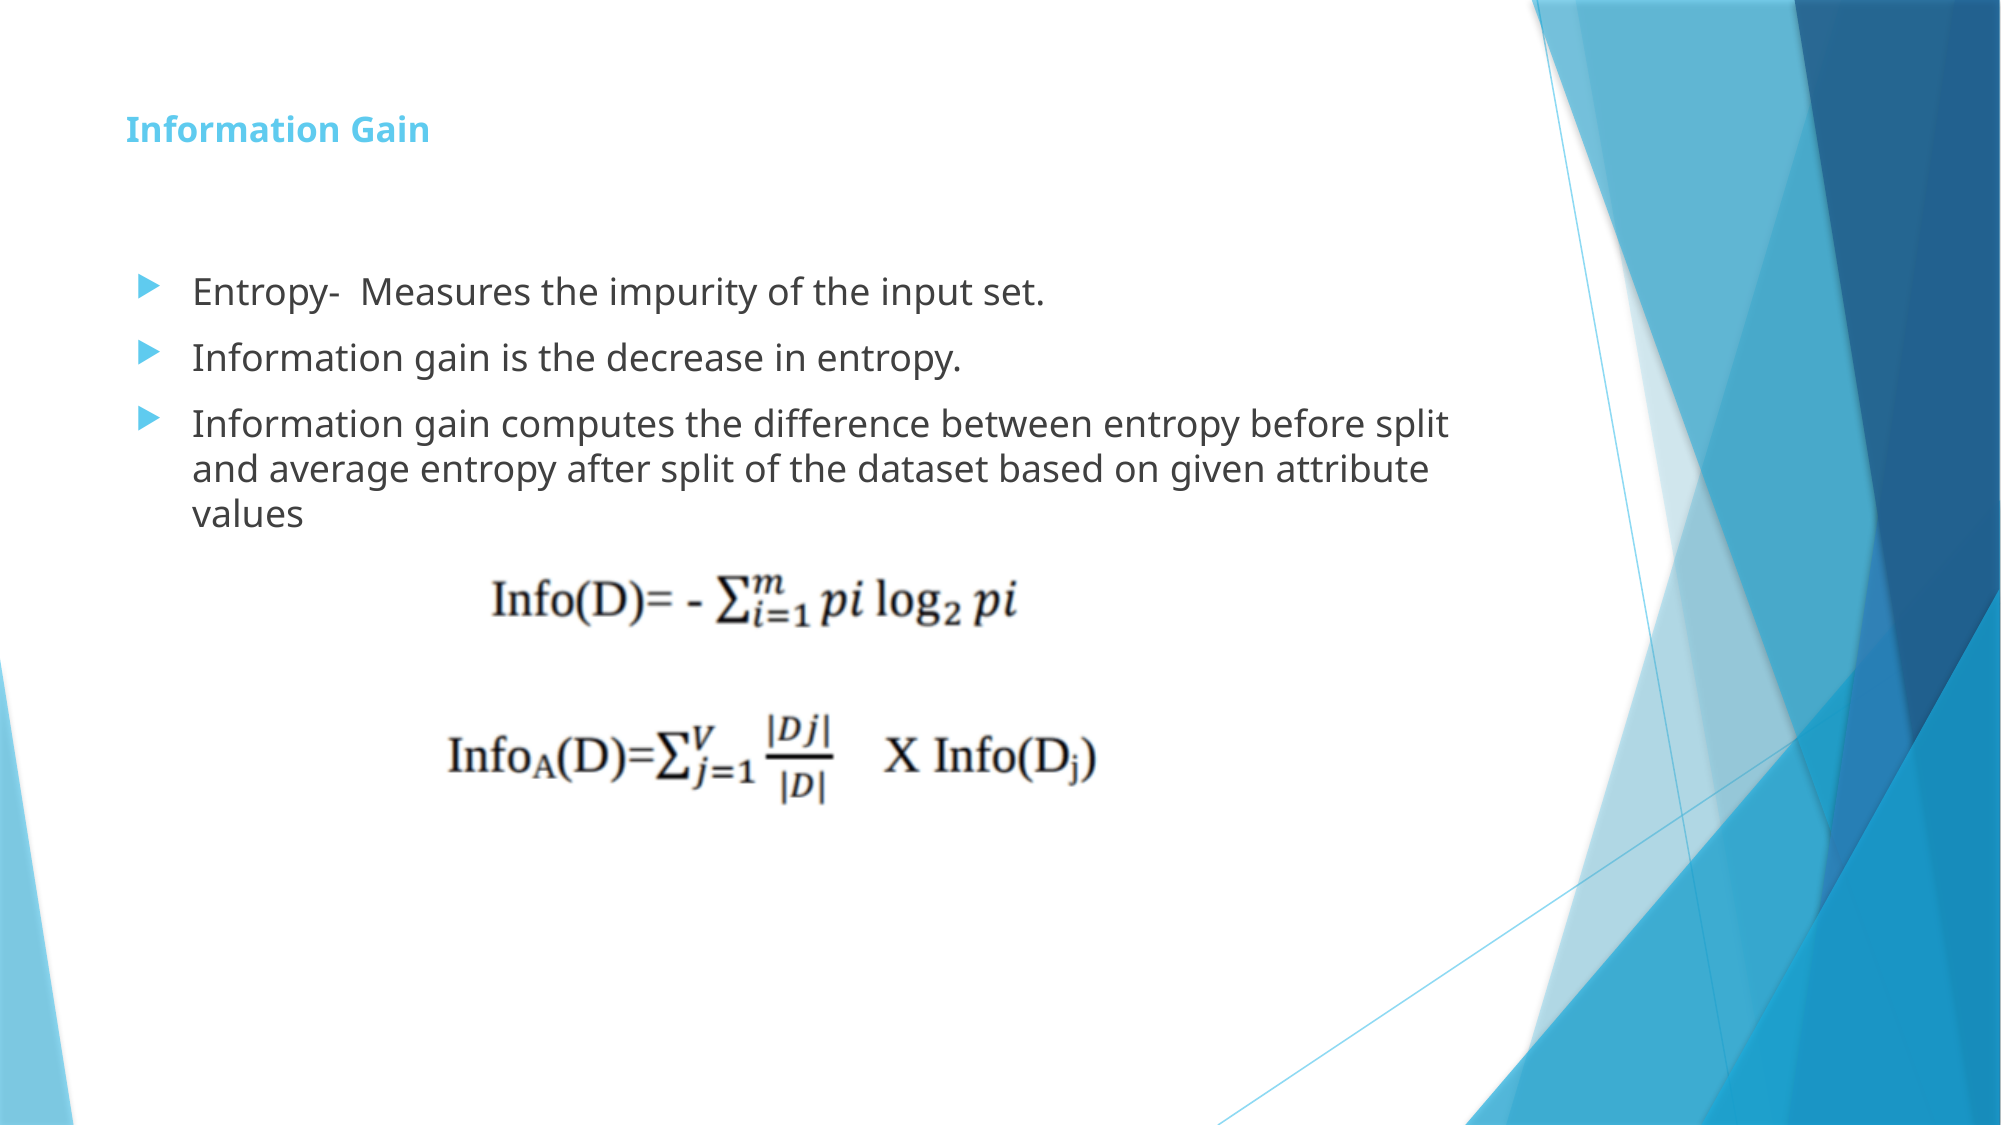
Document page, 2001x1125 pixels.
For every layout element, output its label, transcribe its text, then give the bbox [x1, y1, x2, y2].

title Information Gain [111, 99, 1522, 201]
picture [478, 561, 1048, 640]
picture [433, 702, 1121, 816]
list Entropy- Measures the impurity of the input set. Information gain is the decrease in entropy. Information gain computes the difference between entropy before split and average entropy after split of the dataset based on given attribute values [120, 260, 1522, 991]
